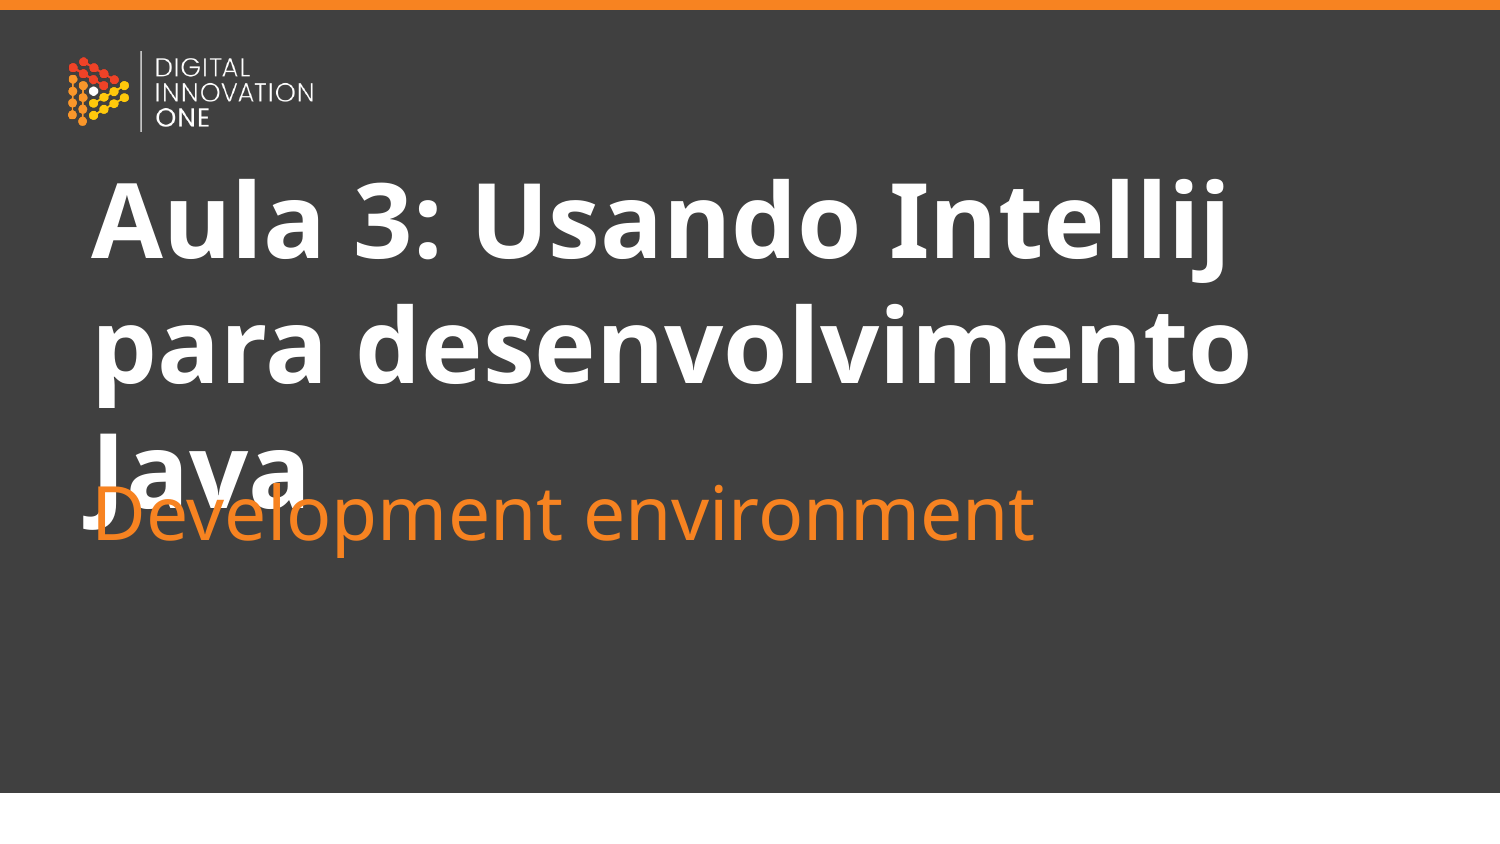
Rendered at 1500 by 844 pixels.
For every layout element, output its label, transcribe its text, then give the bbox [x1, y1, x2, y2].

text_box [0, 10, 1500, 793]
text_box Development environment [76, 450, 1475, 666]
picture [50, 42, 331, 140]
text_box [0, 793, 1500, 844]
text_box [0, 0, 1500, 10]
text_box Aula 3: Usando Intellij para desenvolvimento Java [76, 139, 1475, 450]
